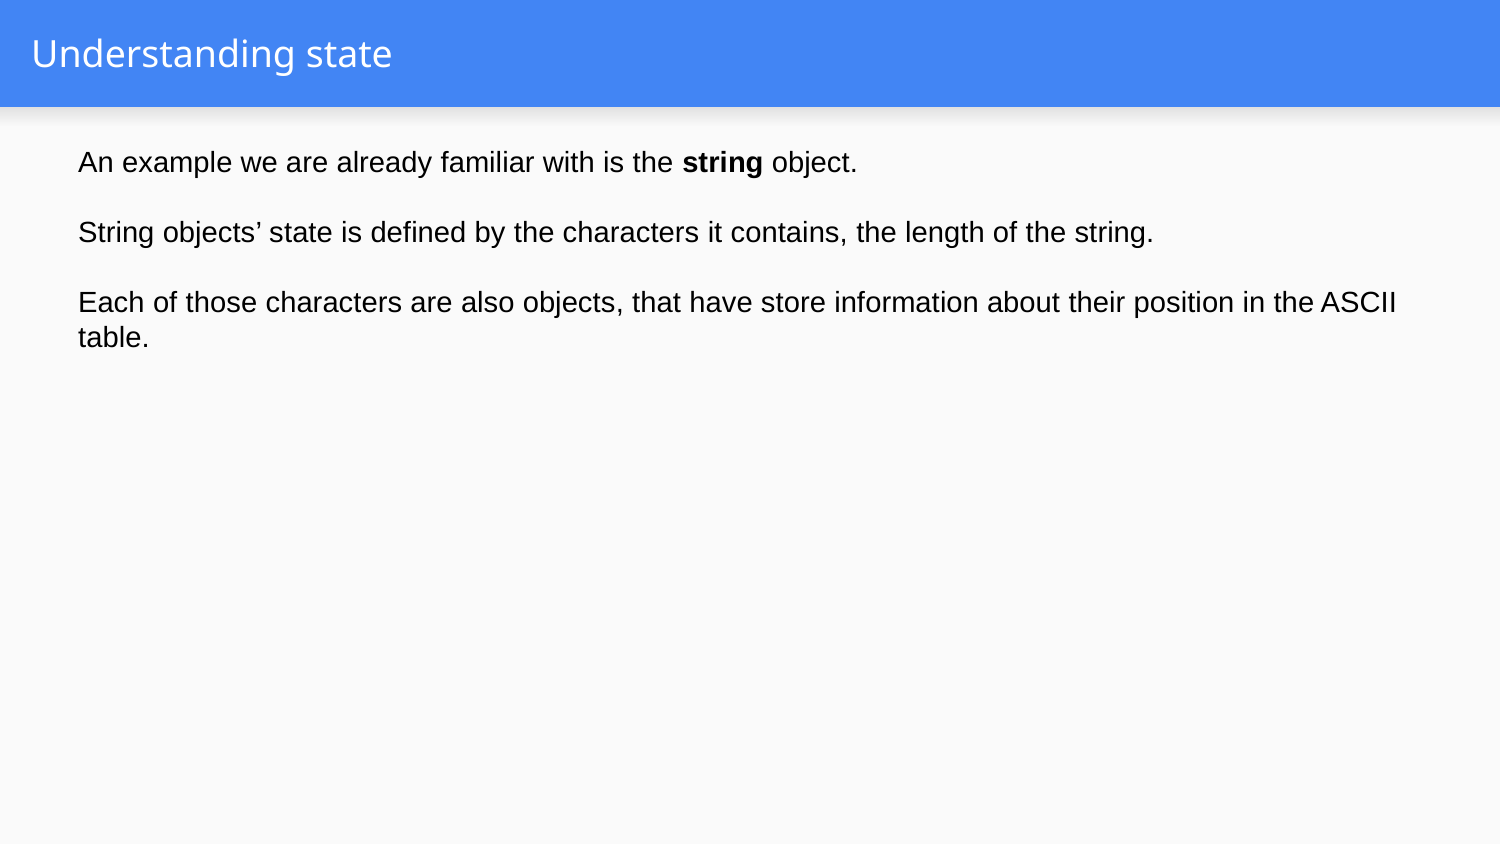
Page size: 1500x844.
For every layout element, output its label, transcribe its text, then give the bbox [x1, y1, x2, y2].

text_box An example we are already familiar with is the string object. String objects’ state is defined by the characters it contains, the length of the string. Each of those characters are also objects, that have store information about their position in the ASCII table. [63, 135, 1435, 361]
title Understanding state [16, 2, 1464, 102]
